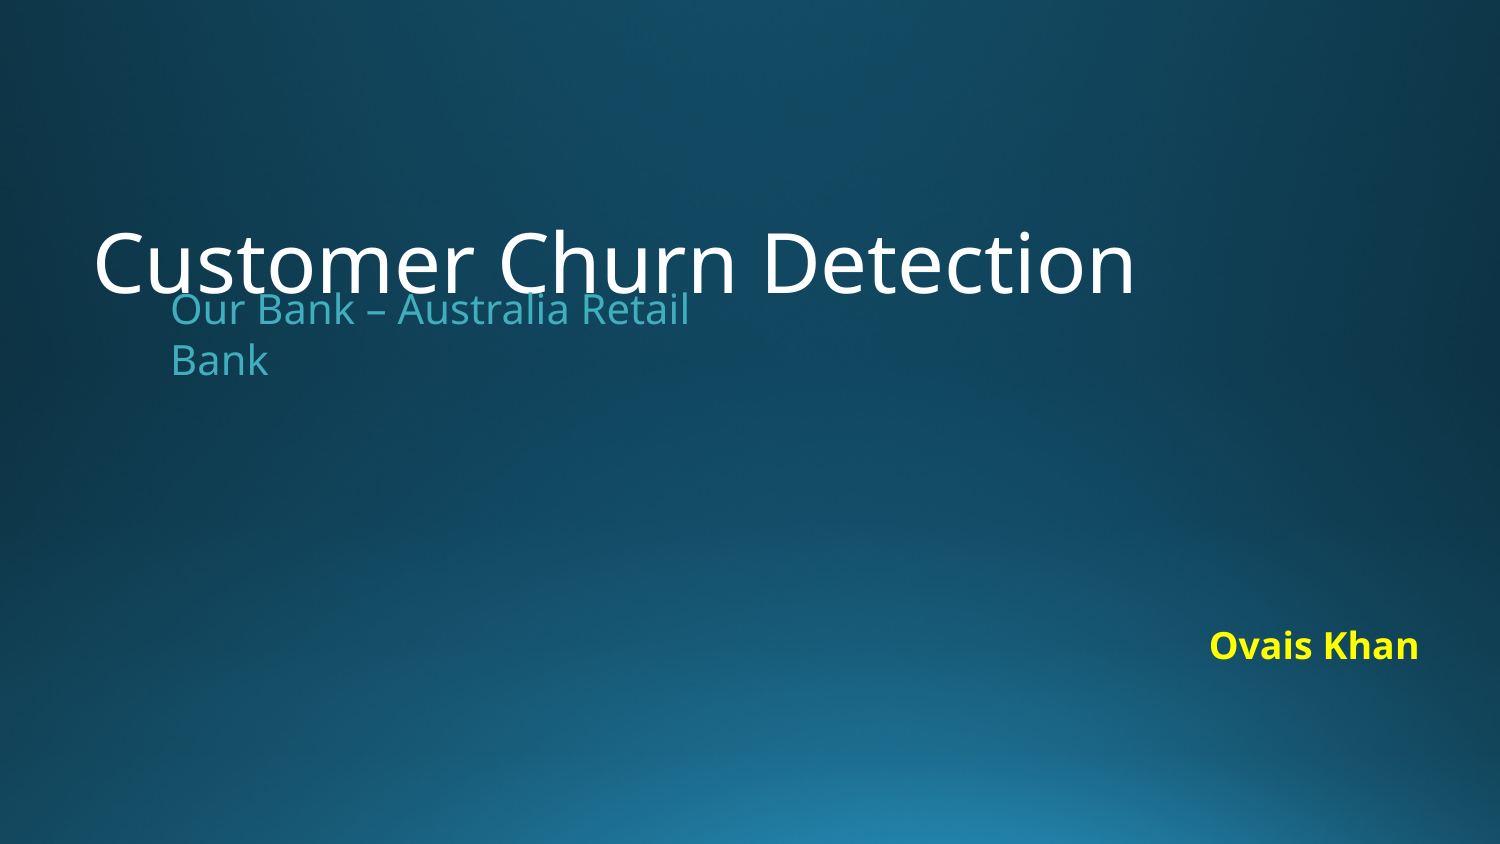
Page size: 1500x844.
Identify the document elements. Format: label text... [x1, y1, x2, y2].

subtitle Ovais Khan [491, 606, 1435, 656]
text_box Our Bank – Australia Retail Bank [155, 313, 797, 399]
picture [0, 0, 1500, 844]
title Customer Churn Detection [55, 143, 1198, 327]
